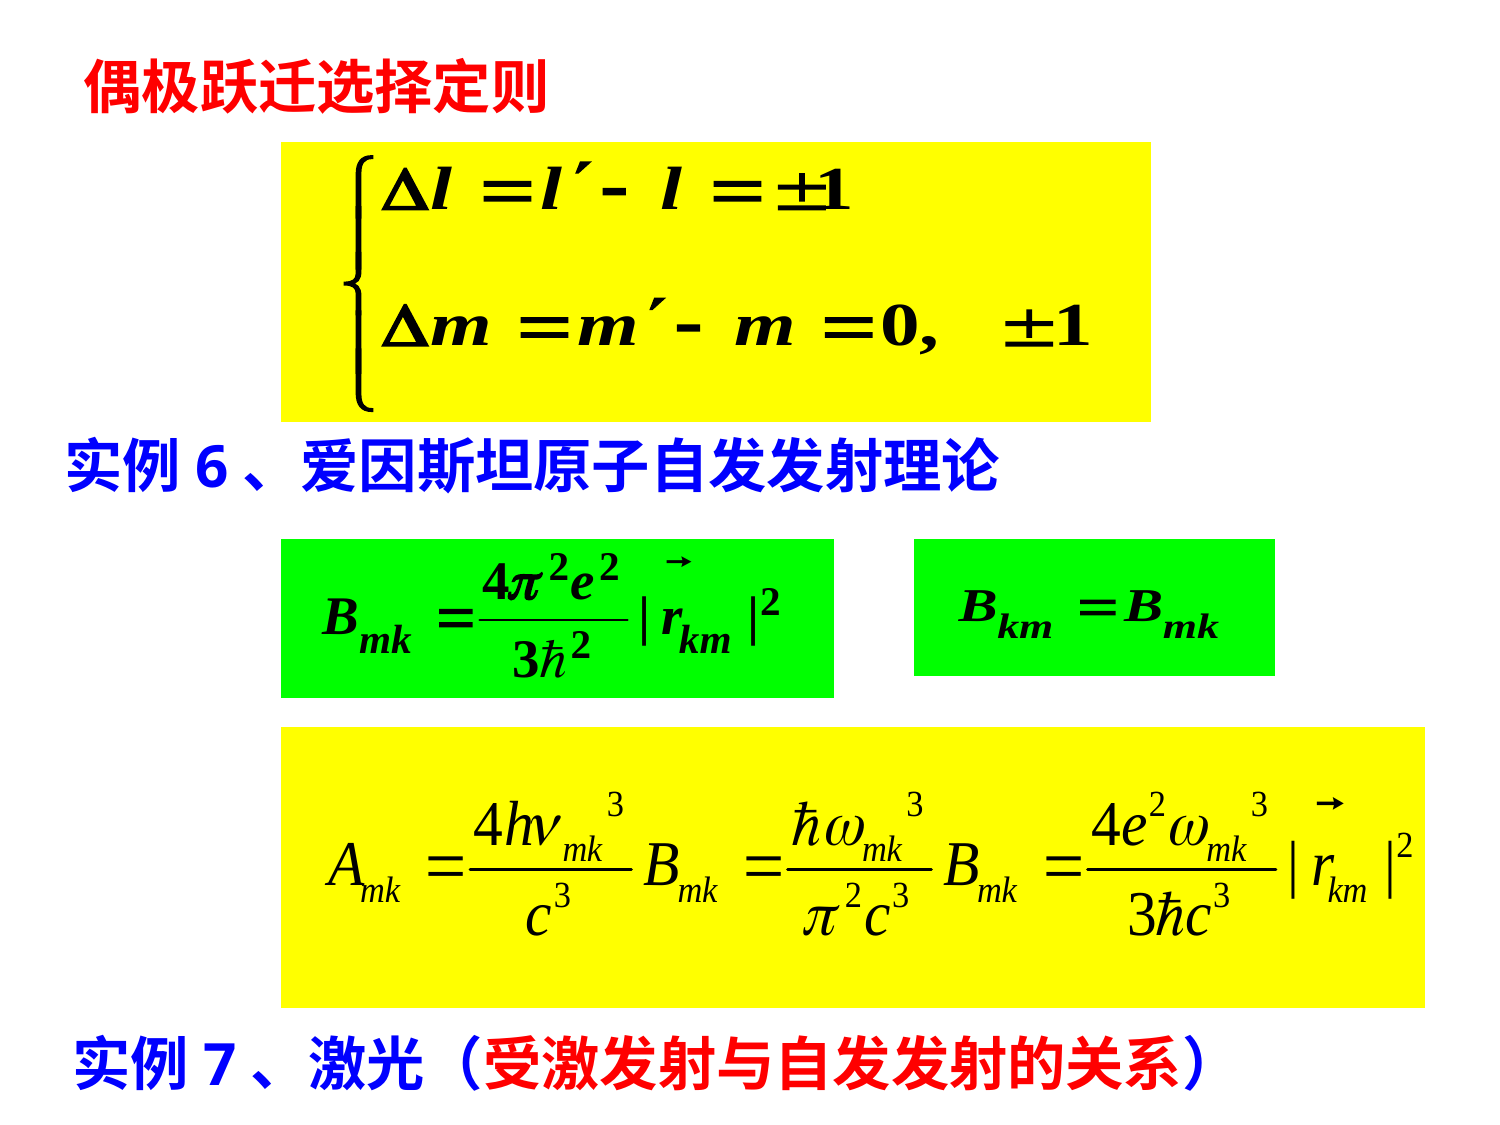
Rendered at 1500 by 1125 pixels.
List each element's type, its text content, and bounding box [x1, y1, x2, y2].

text_box 实例6、爱因斯坦原子自发发射理论 [50, 421, 1015, 507]
text_box 实例7、激光（受激发射与自发发射的关系） [57, 1020, 1256, 1105]
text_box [280, 538, 835, 698]
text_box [280, 726, 1426, 1009]
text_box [913, 538, 1276, 677]
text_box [280, 141, 1152, 423]
text_box 偶极跃迁选择定则 [68, 42, 565, 128]
